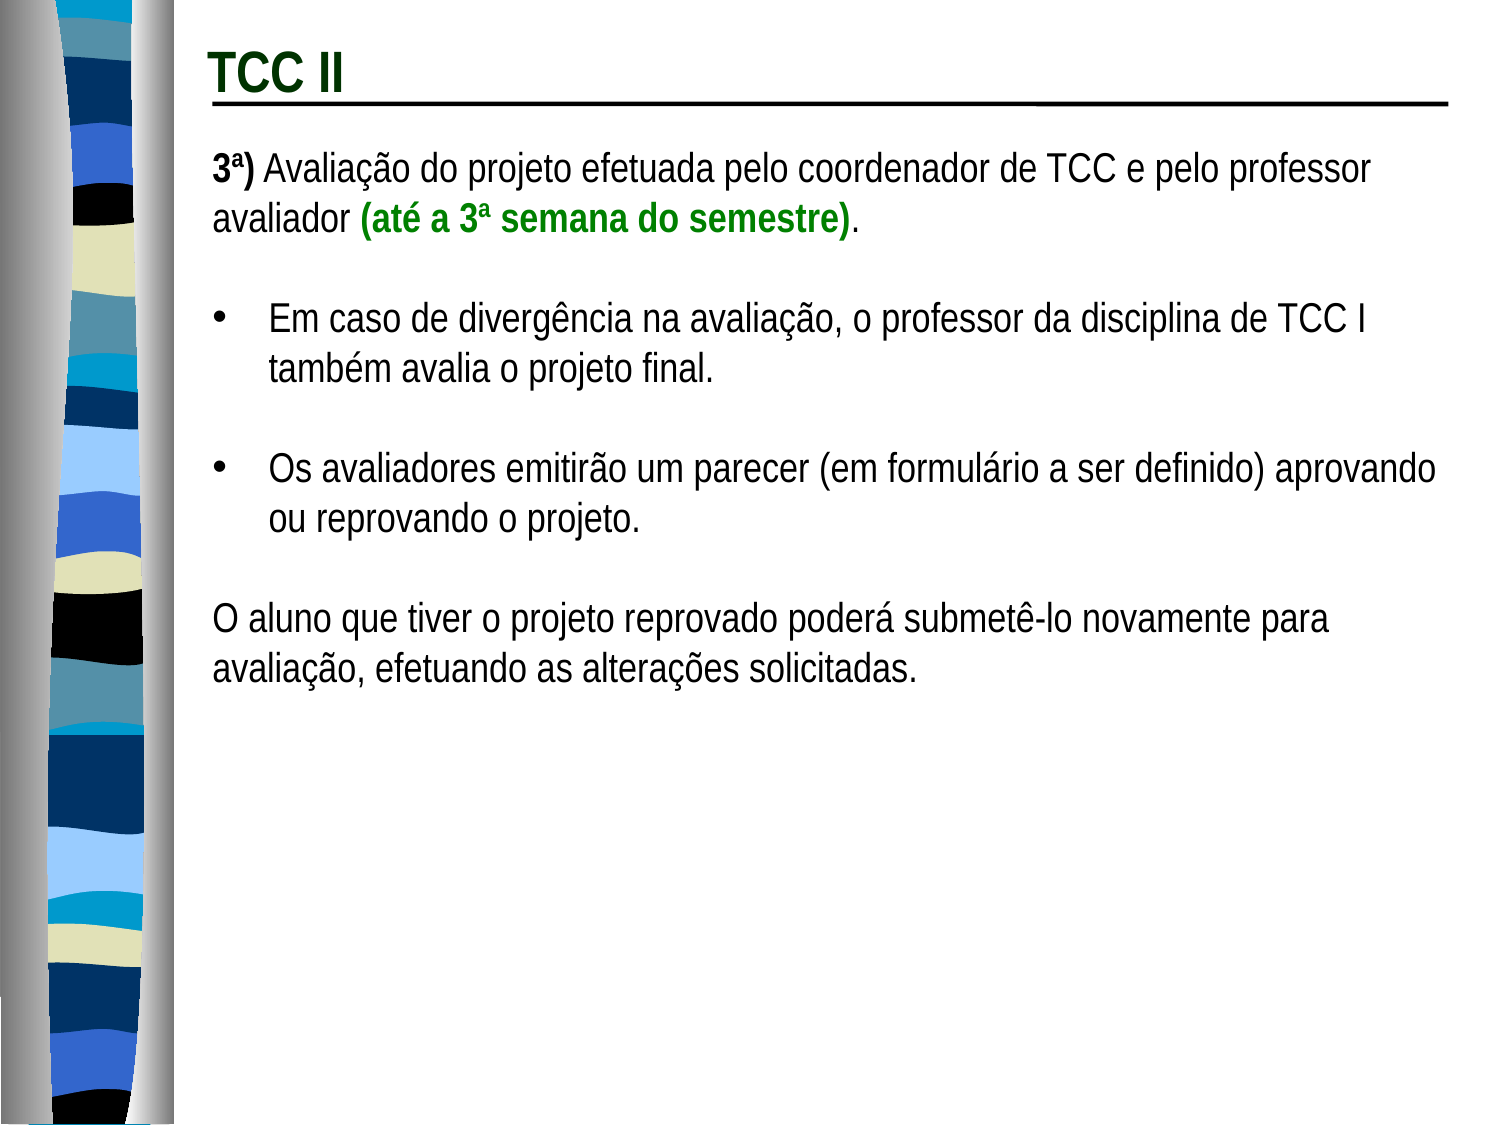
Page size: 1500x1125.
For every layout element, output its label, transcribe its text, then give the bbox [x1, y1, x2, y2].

text_box 3ª) Avaliação do projeto efetuada pelo coordenador de TCC e pelo professor avaliador (até a 3ª semana do semestre). Em caso de divergência na avaliação, o professor da disciplina de TCC I também avalia o projeto final. Os avaliadores emitirão um parecer (em formulário a ser definido) aprovando ou reprovando o projeto. O aluno que tiver o projeto reprovado poderá submetê-lo novamente para avaliação, efetuando as alterações solicitadas. [197, 133, 1468, 699]
text_box TCC II [192, 18, 1468, 119]
